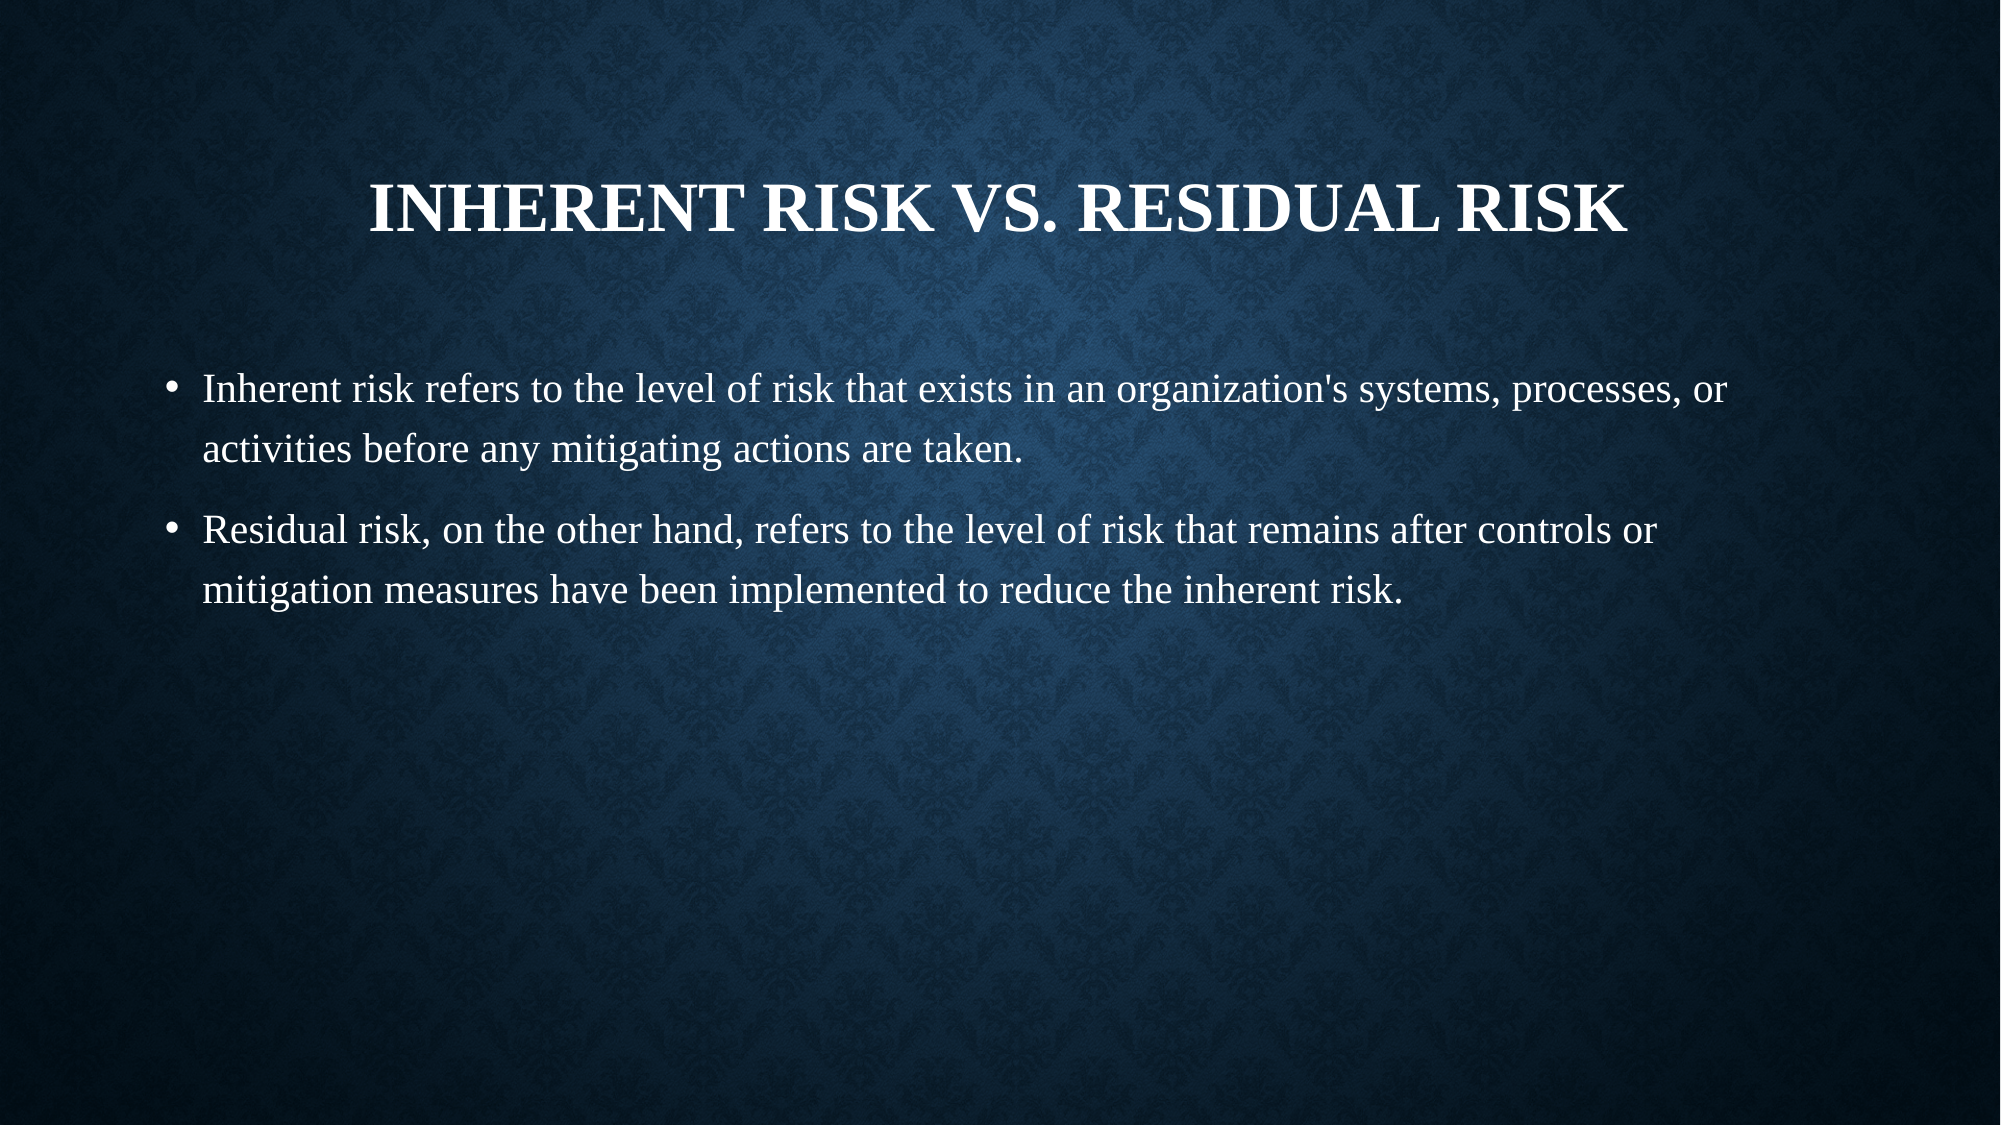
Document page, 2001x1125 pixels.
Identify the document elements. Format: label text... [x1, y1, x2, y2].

title Inherent risk vs. residual risk [149, 99, 1849, 318]
list Inherent risk refers to the level of risk that exists in an organization's systems, processes, or activities before any mitigating actions are taken. Residual risk, on the other hand, refers to the level of risk that remains after controls or mitigation measures have been implemented to reduce the inherent risk. [149, 343, 1849, 950]
